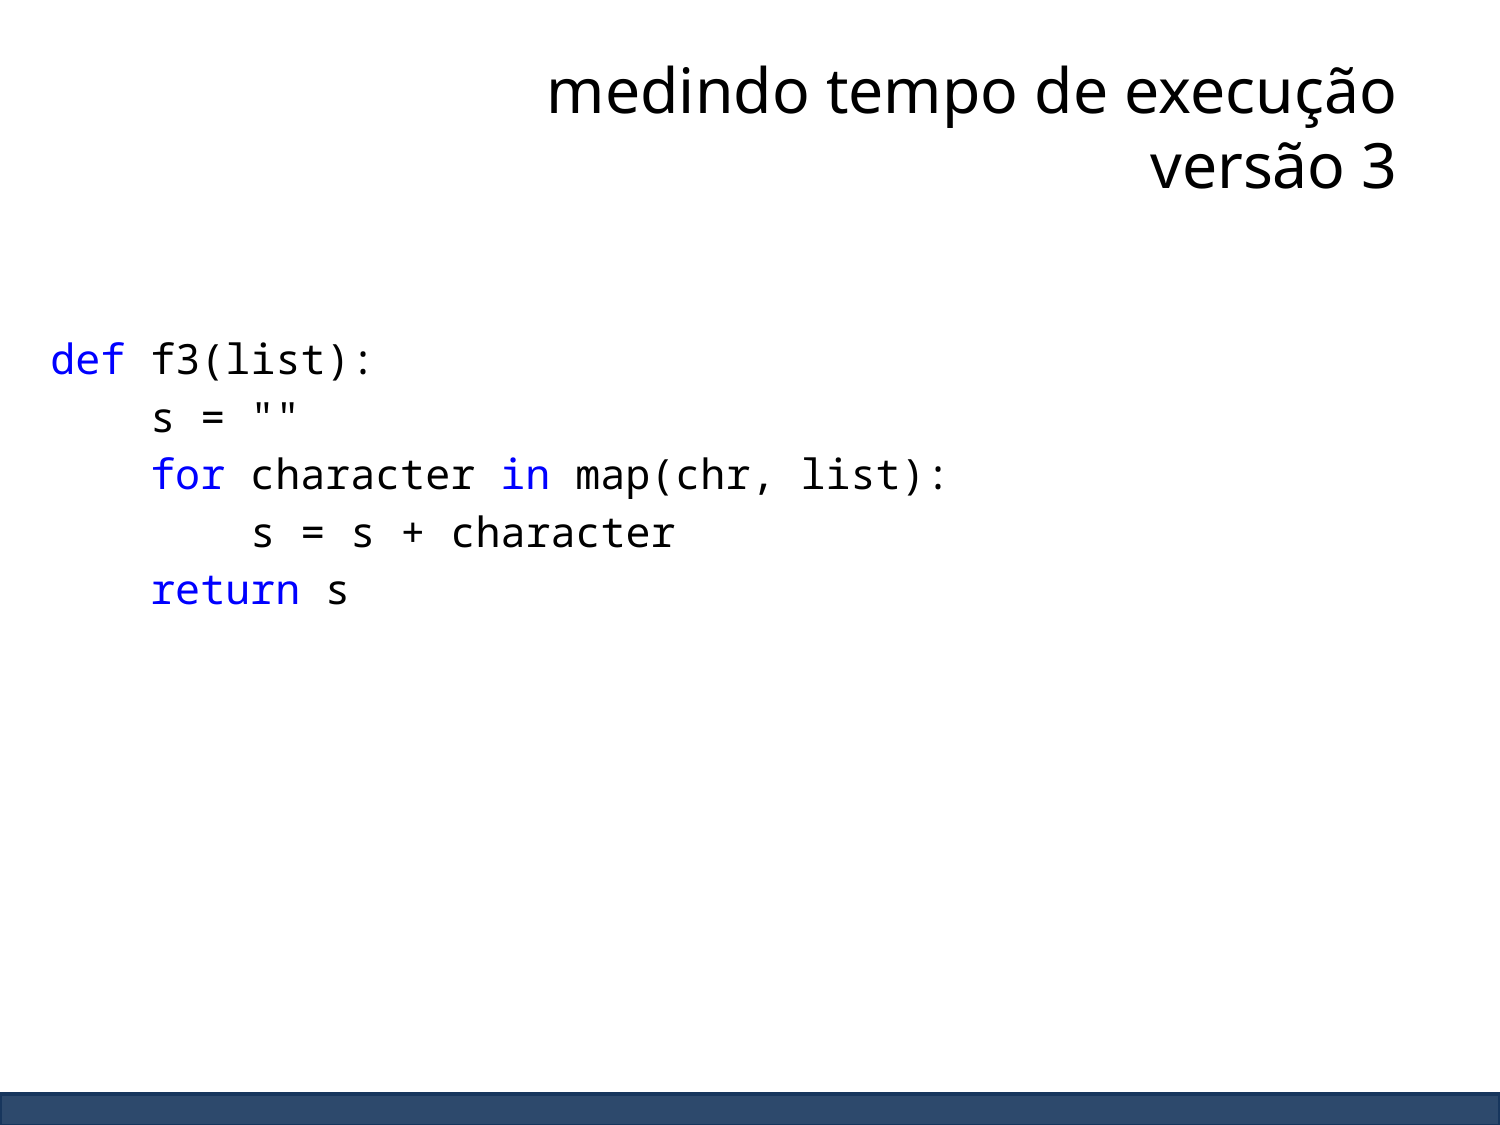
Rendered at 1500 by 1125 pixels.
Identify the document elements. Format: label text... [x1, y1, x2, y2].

text_box def f3(list): s = "" for character in map(chr, list): s = s + character return s [35, 310, 1500, 407]
title medindo tempo de execução versão 3 [137, 43, 1413, 201]
